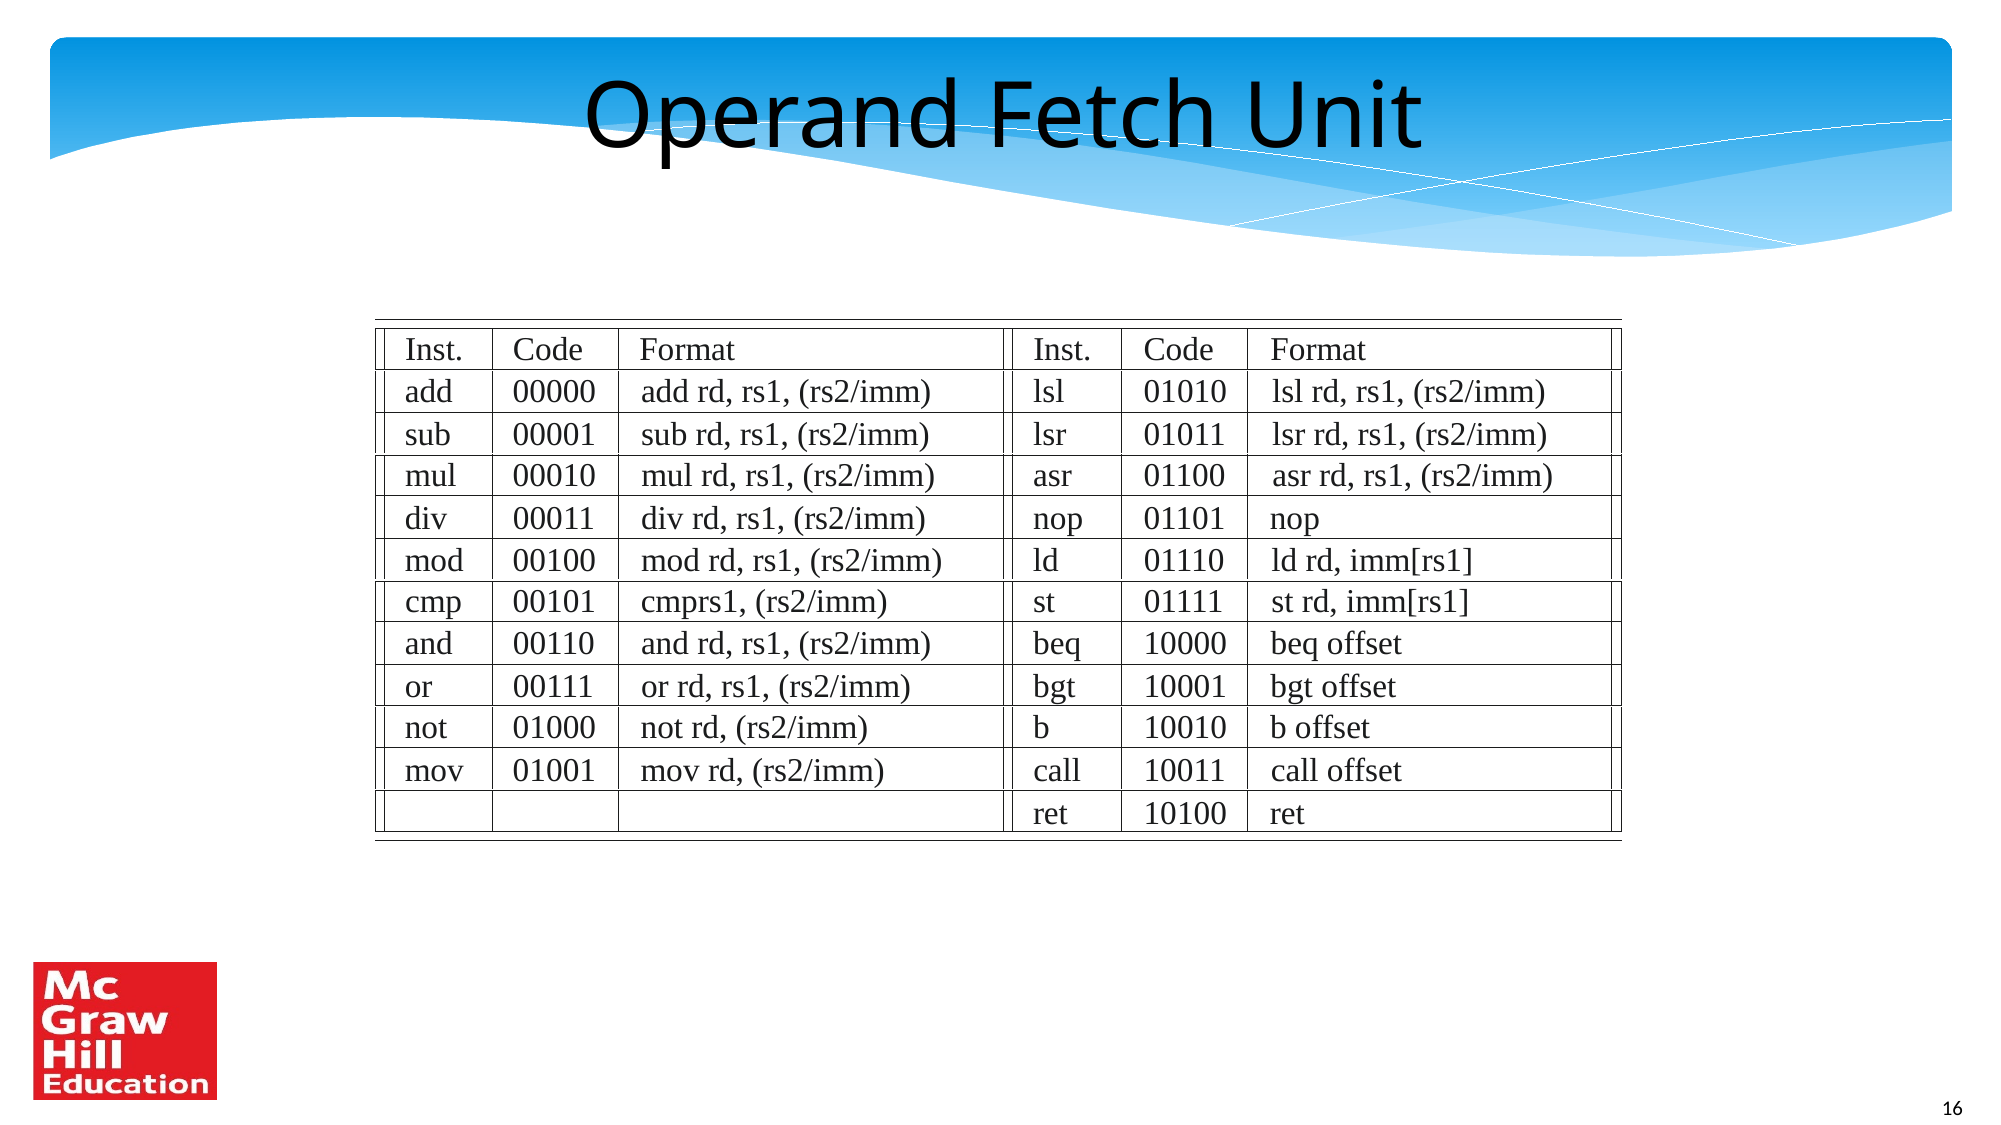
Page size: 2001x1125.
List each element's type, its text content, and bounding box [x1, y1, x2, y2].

picture [33, 962, 217, 1100]
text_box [370, 315, 1628, 847]
title Operand Fetch Unit [395, 34, 1612, 188]
